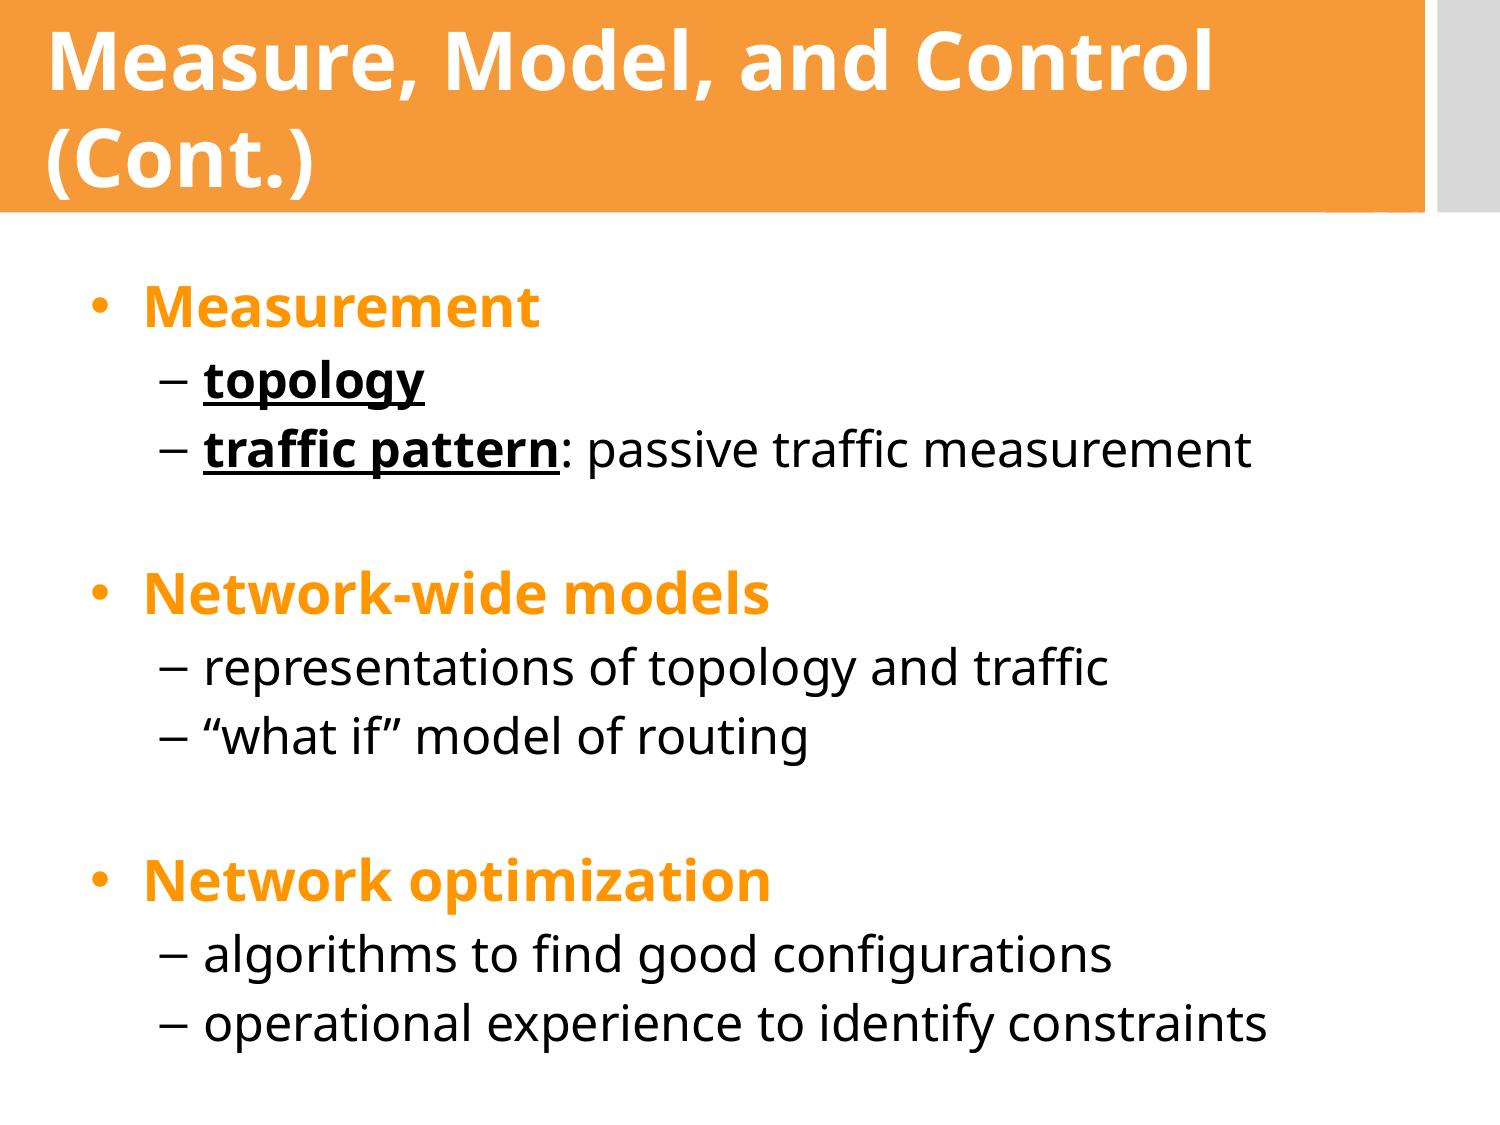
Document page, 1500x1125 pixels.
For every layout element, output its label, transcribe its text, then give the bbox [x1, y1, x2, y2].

title Measure, Model, and Control (Cont.) [0, 0, 1425, 213]
list Measurement topology traffic pattern: passive traffic measurement Network-wide models representations of topology and traffic “what if” model of routing Network optimization algorithms to find good configurations operational experience to identify constraints [75, 262, 1425, 1063]
